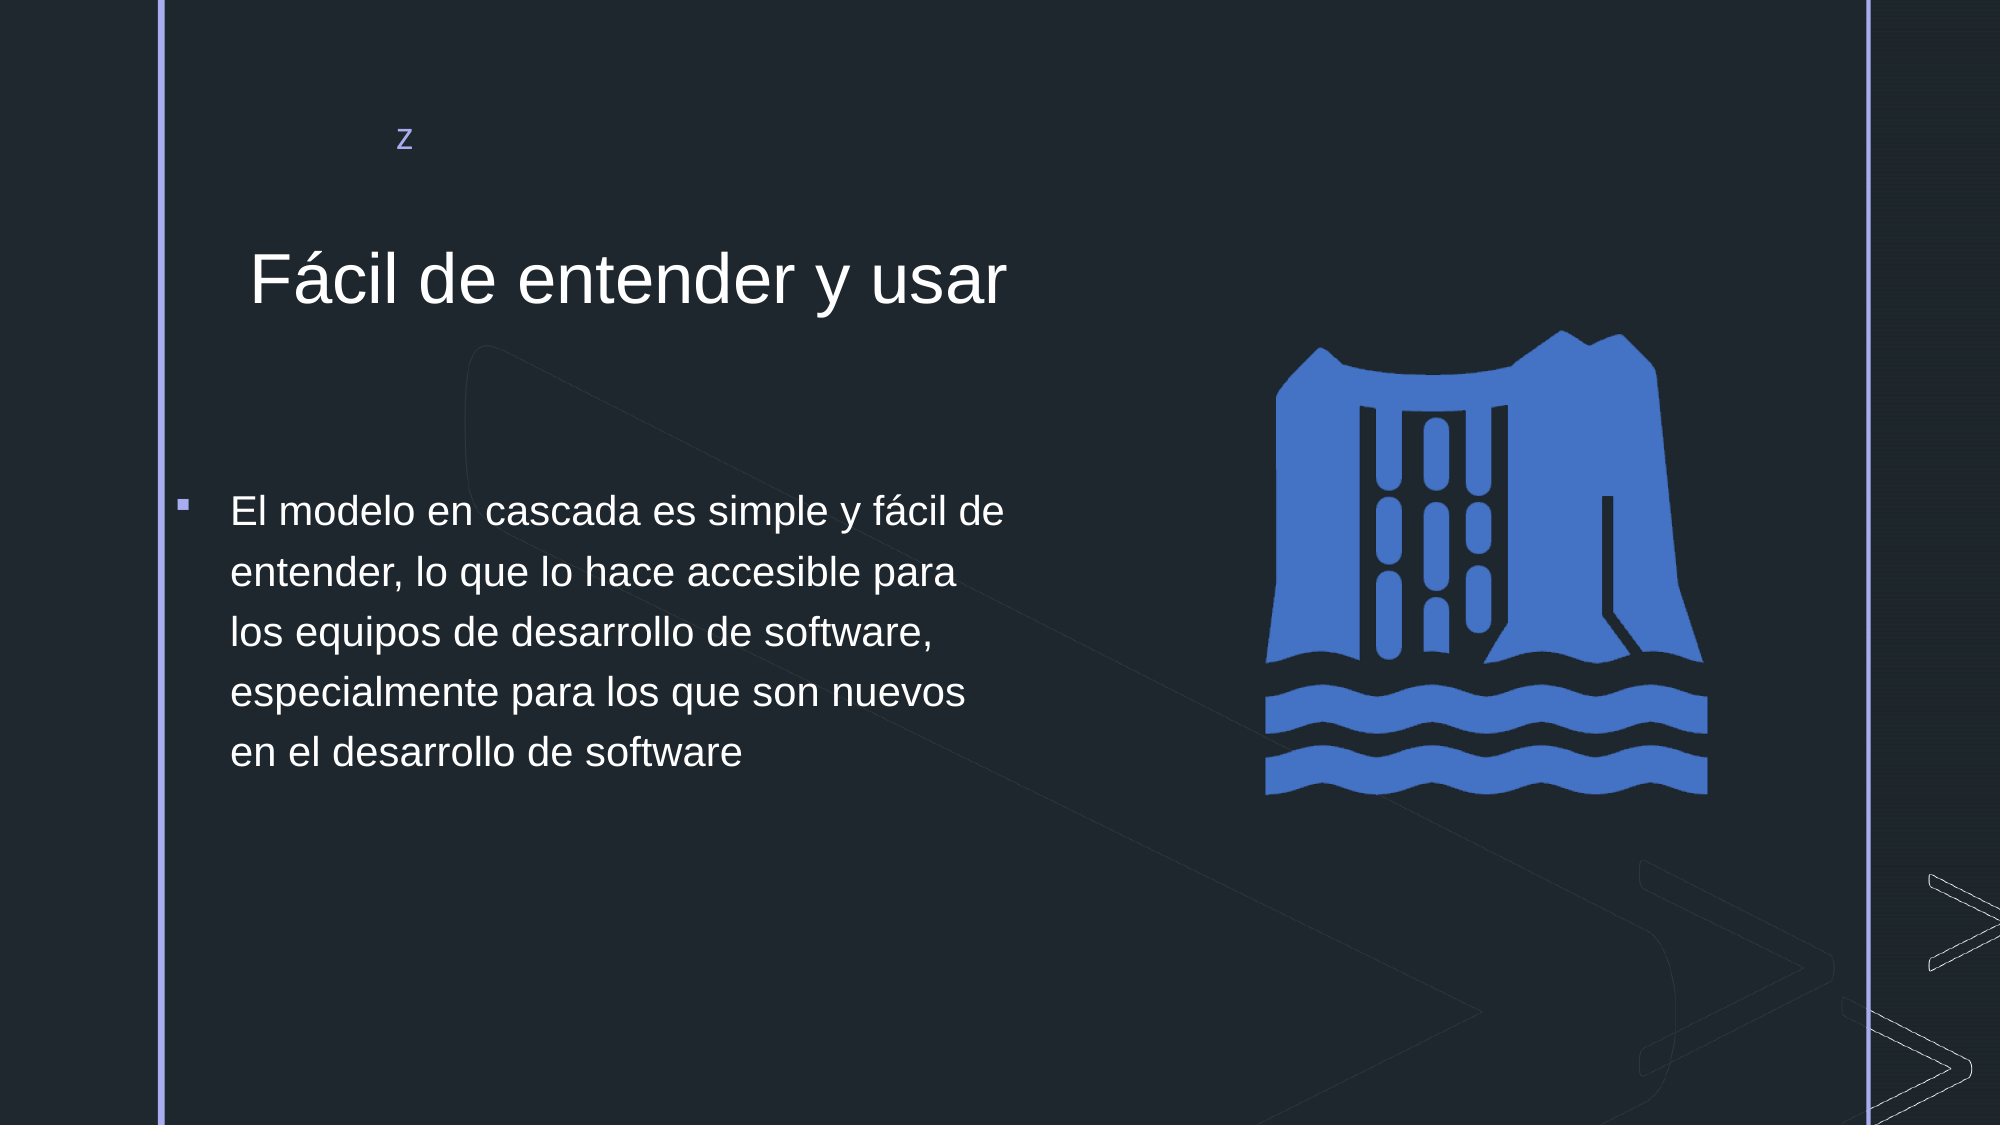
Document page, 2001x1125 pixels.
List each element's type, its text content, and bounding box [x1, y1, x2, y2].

picture [1230, 309, 1737, 816]
picture [1871, 0, 2000, 1125]
title Fácil de entender y usar [157, 157, 1024, 405]
list El modelo en cascada es simple y fácil de entender, lo que lo hace accesible para los equipos de desarrollo de software, especialmente para los que son nuevos en el desarrollo de software [158, 466, 1025, 969]
